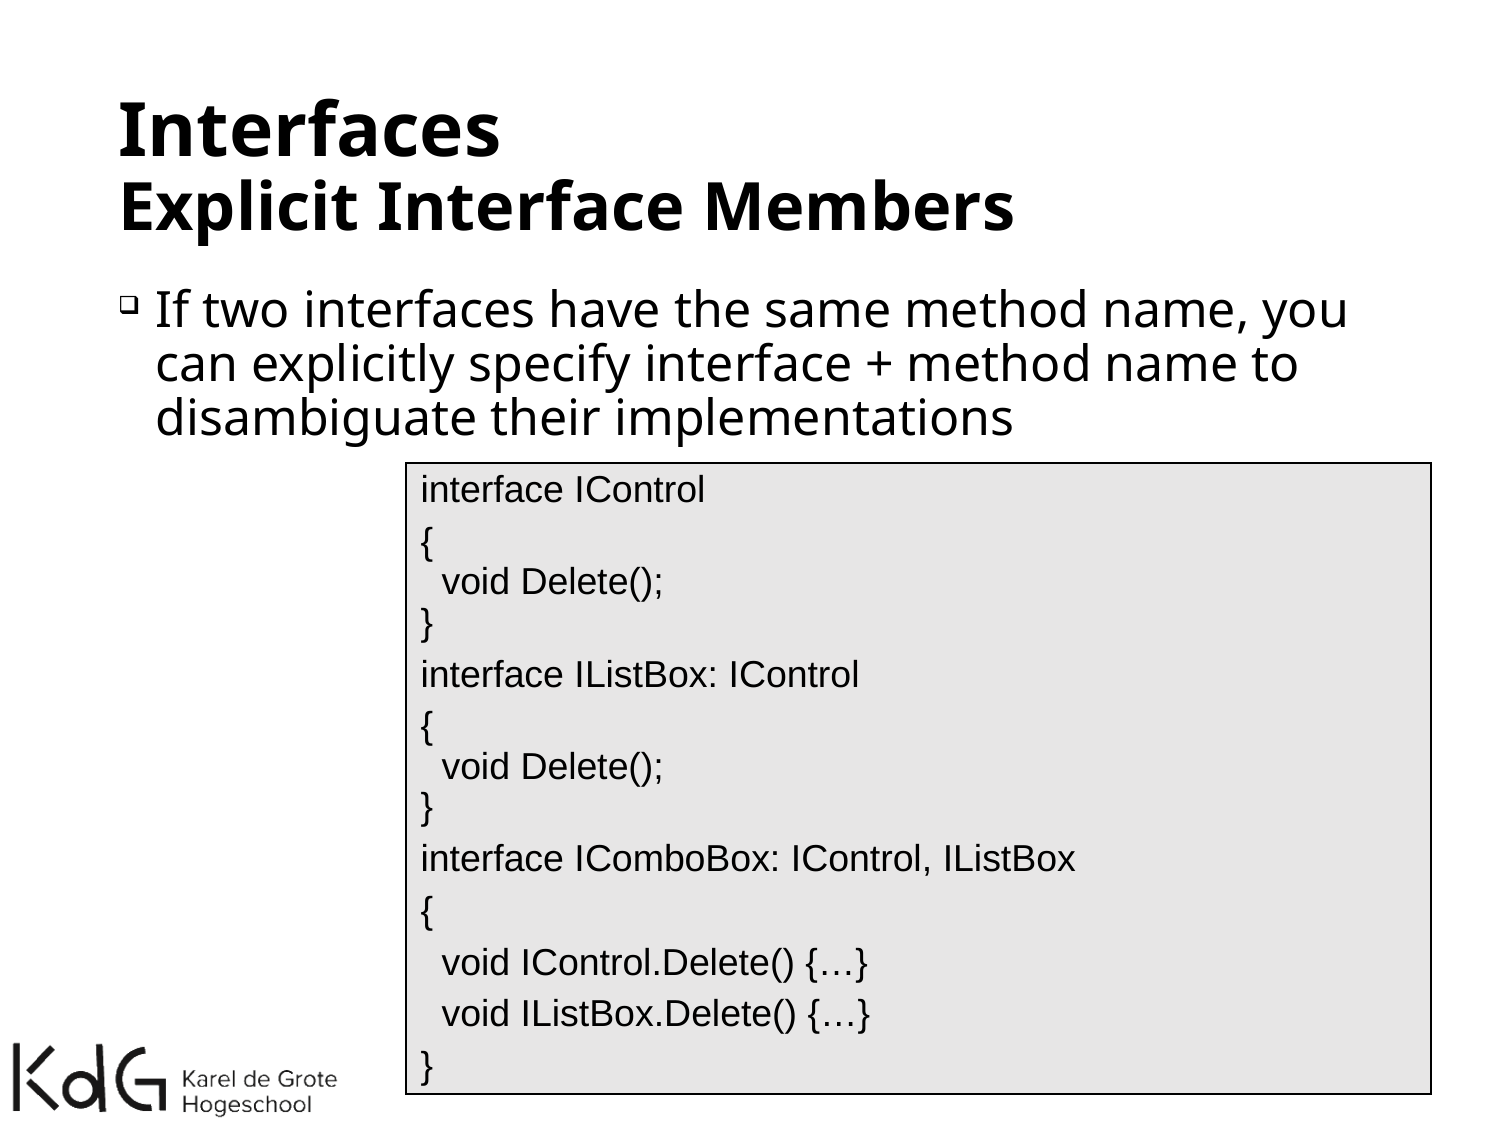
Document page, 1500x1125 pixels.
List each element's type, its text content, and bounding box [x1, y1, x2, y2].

text_box interface IControl { void Delete(); } interface IListBox: IControl { void Delete(); } interface IComboBox: IControl, IListBox { void IControl.Delete() {…} void IListBox.Delete() {…} } [405, 463, 1431, 1094]
picture [0, 997, 383, 1125]
list If two interfaces have the same method name, you can explicitly specify interface + method name to disambiguate their implementations [103, 276, 1397, 991]
title Interfaces Explicit Interface Members [103, 59, 1397, 276]
